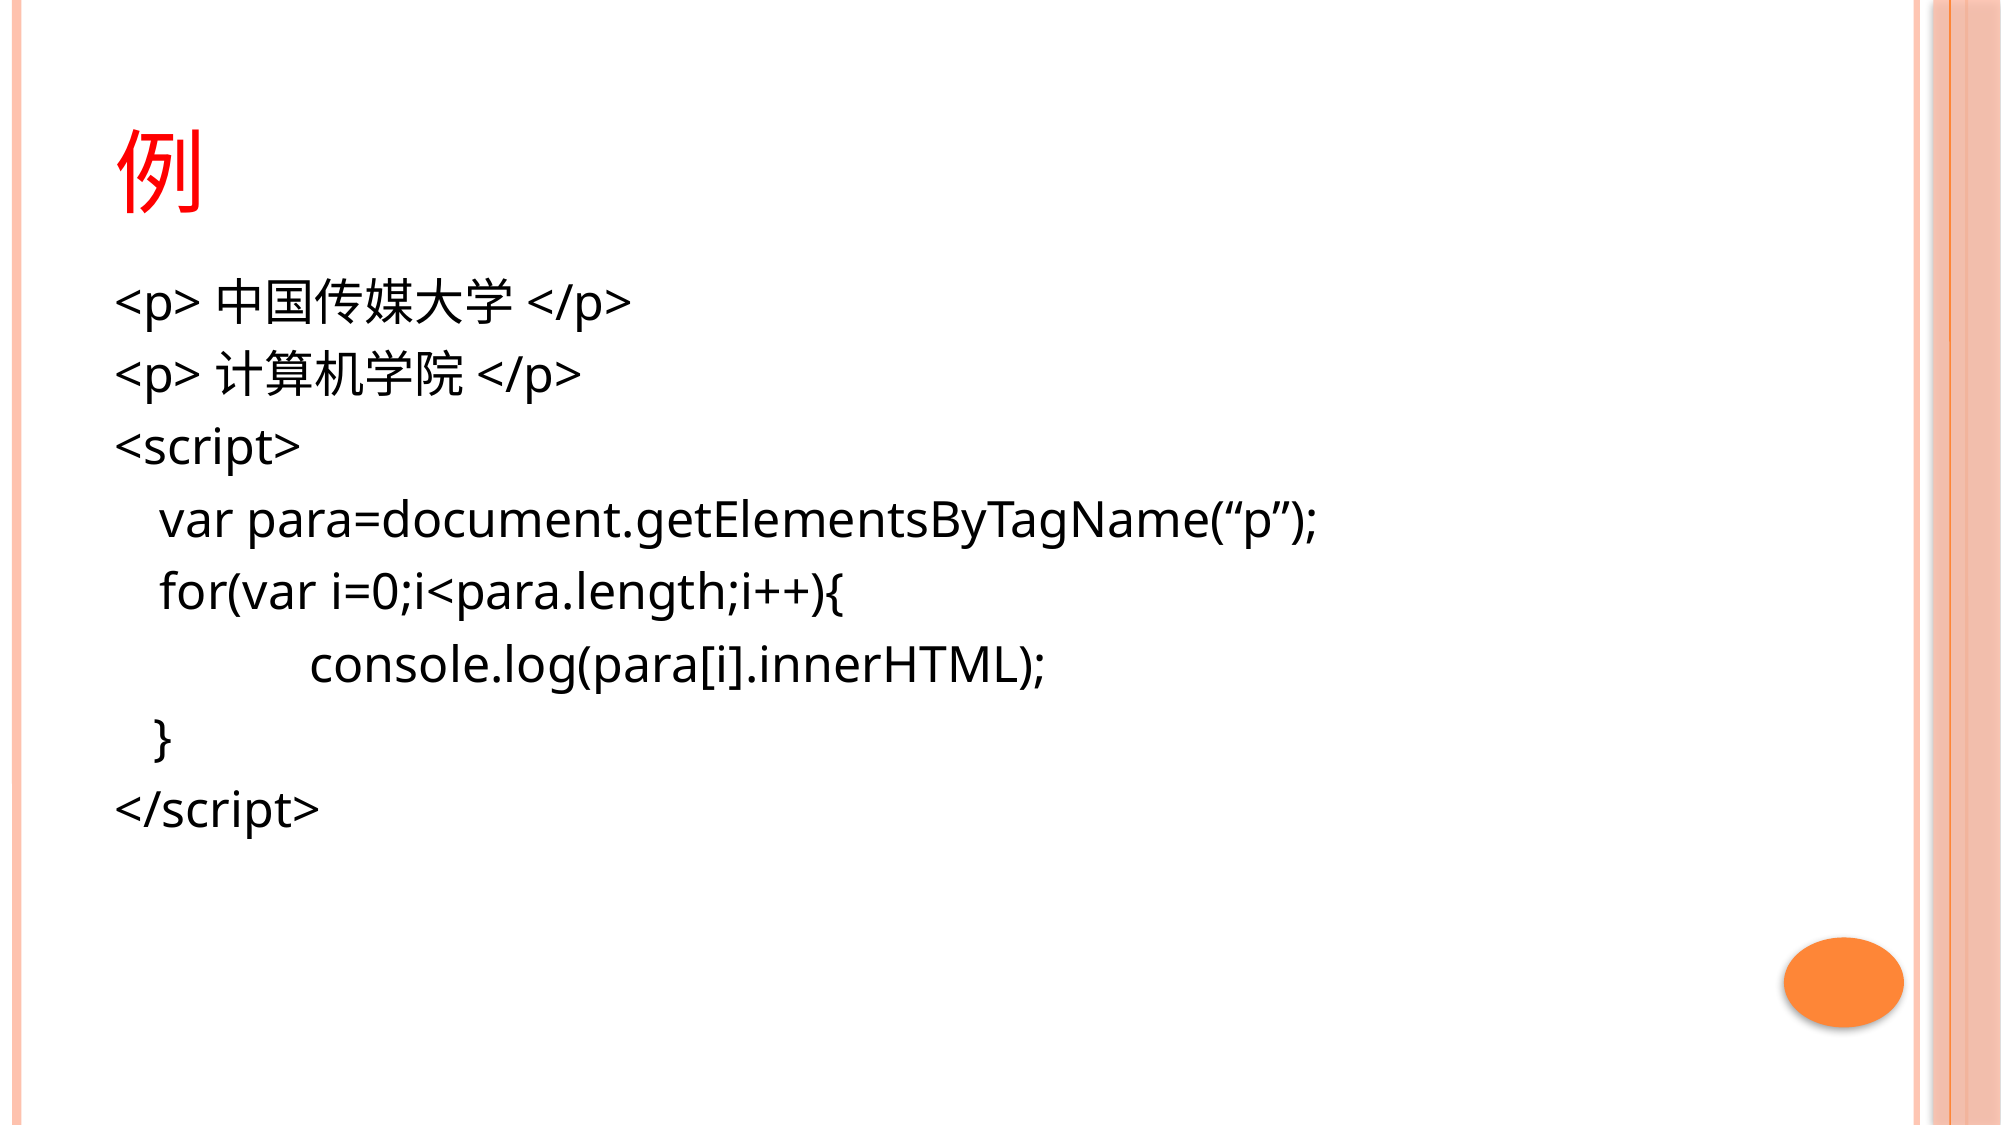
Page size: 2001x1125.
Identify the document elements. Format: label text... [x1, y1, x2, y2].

title 例 [99, 45, 1734, 233]
list <p>中国传媒大学</p> <p>计算机学院</p> <script> var para=document.getElementsByTagName(“p”); for(var i=0;i<para.length;i++){ console.log(para[i].innerHTML); } </script> [99, 262, 1734, 1062]
